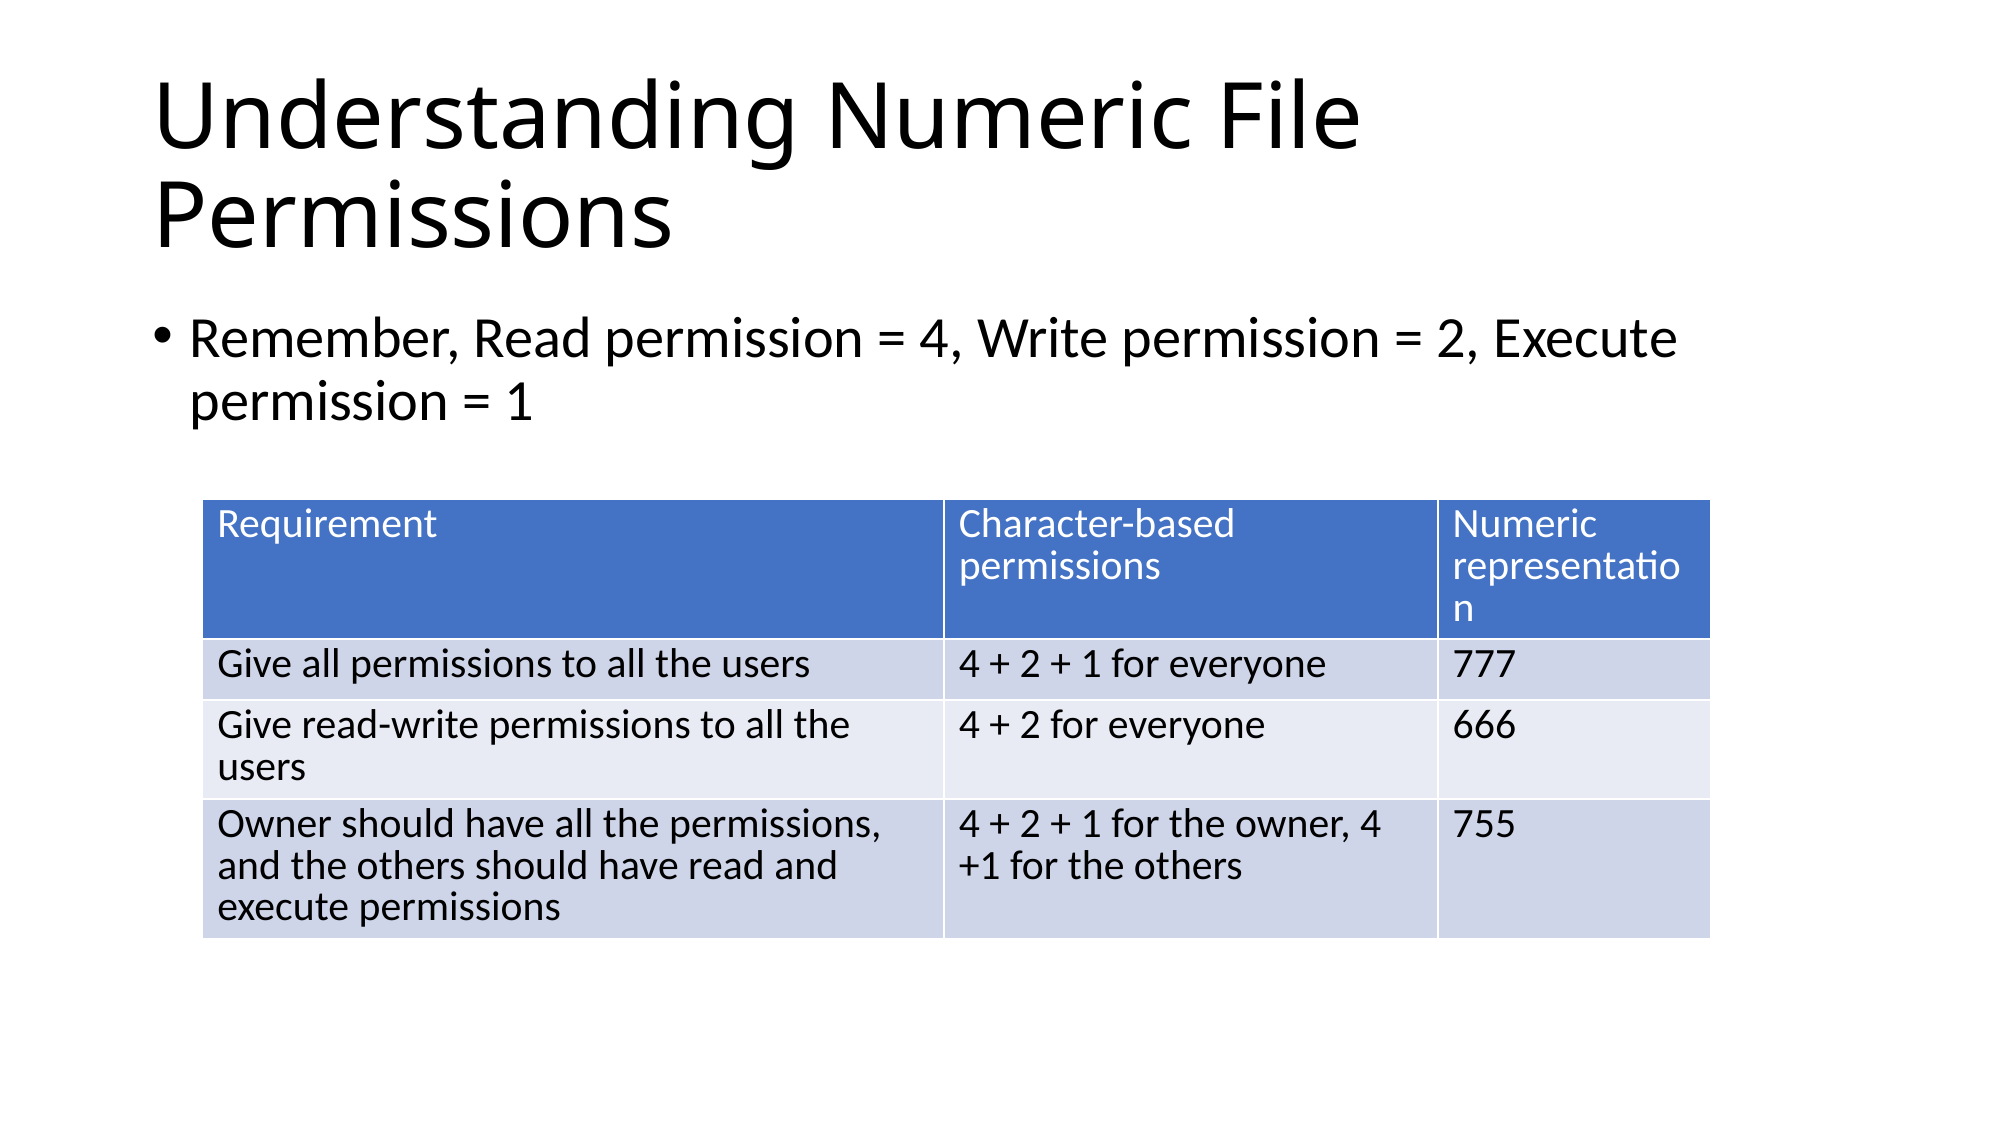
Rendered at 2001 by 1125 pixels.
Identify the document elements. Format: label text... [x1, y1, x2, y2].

table_cell 755 [1439, 800, 1710, 938]
table_cell Give all permissions to all the users [203, 640, 943, 699]
table_header Requirement [203, 500, 943, 638]
table_header Numeric representation [1439, 500, 1710, 638]
table_cell 4 + 2 for everyone [945, 701, 1437, 798]
table_cell 4 + 2 + 1 for everyone [945, 640, 1437, 699]
title Understanding Numeric File Permissions [137, 59, 1863, 278]
table_cell Owner should have all the permissions, and the others should have read and execute permissions [203, 800, 943, 938]
list Remember, Read permission = 4, Write permission = 2, Execute permission = 1 [137, 299, 1863, 1014]
table_cell 777 [1439, 640, 1710, 699]
table_cell 4 + 2 + 1 for the owner, 4 +1 for the others [945, 800, 1437, 938]
table_cell Give read-write permissions to all the users [203, 701, 943, 798]
table_cell 666 [1439, 701, 1710, 798]
table_header Character-based permissions [945, 500, 1437, 638]
